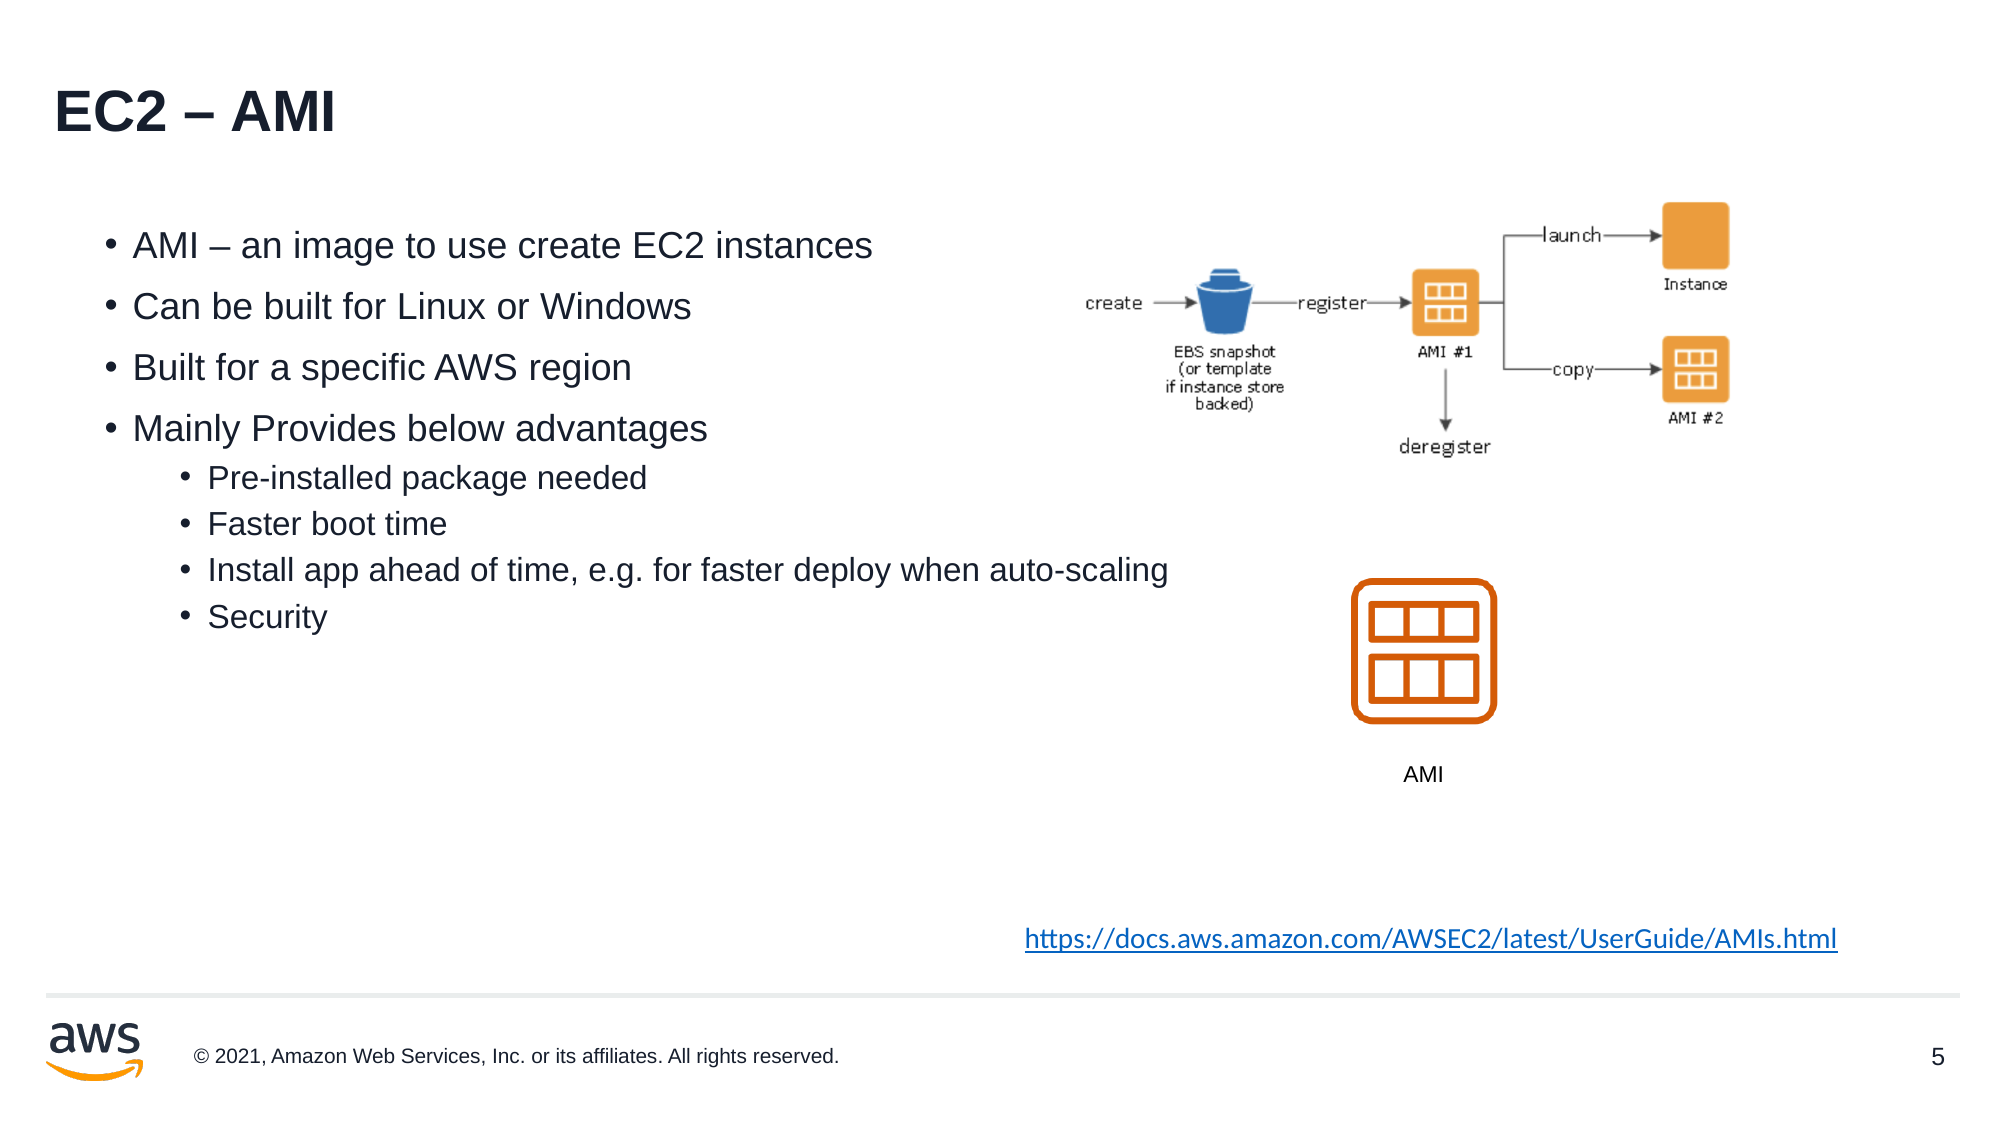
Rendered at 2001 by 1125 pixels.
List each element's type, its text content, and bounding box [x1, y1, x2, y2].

picture [46, 1023, 143, 1081]
text_box AMI [1332, 752, 1516, 795]
slide_number 5 [1493, 1025, 1961, 1086]
title EC2 – AMI [39, 59, 1961, 166]
picture [1344, 571, 1504, 731]
text_box AMI – an image to use create EC2 instances Can be built for Linux or Windows Built for a specific AWS region Mainly Provides below advantages Pre-installed package needed Faster boot time Install app ahead of time, e.g. for faster deploy when auto-scaling Security [89, 218, 1226, 857]
text_box https://docs.aws.amazon.com/AWSEC2/latest/UserGuide/AMIs.html [1009, 912, 1892, 997]
picture [967, 151, 1934, 524]
footer © 2021, Amazon Web Services, Inc. or its affiliates. All rights reserved. [178, 1025, 911, 1086]
